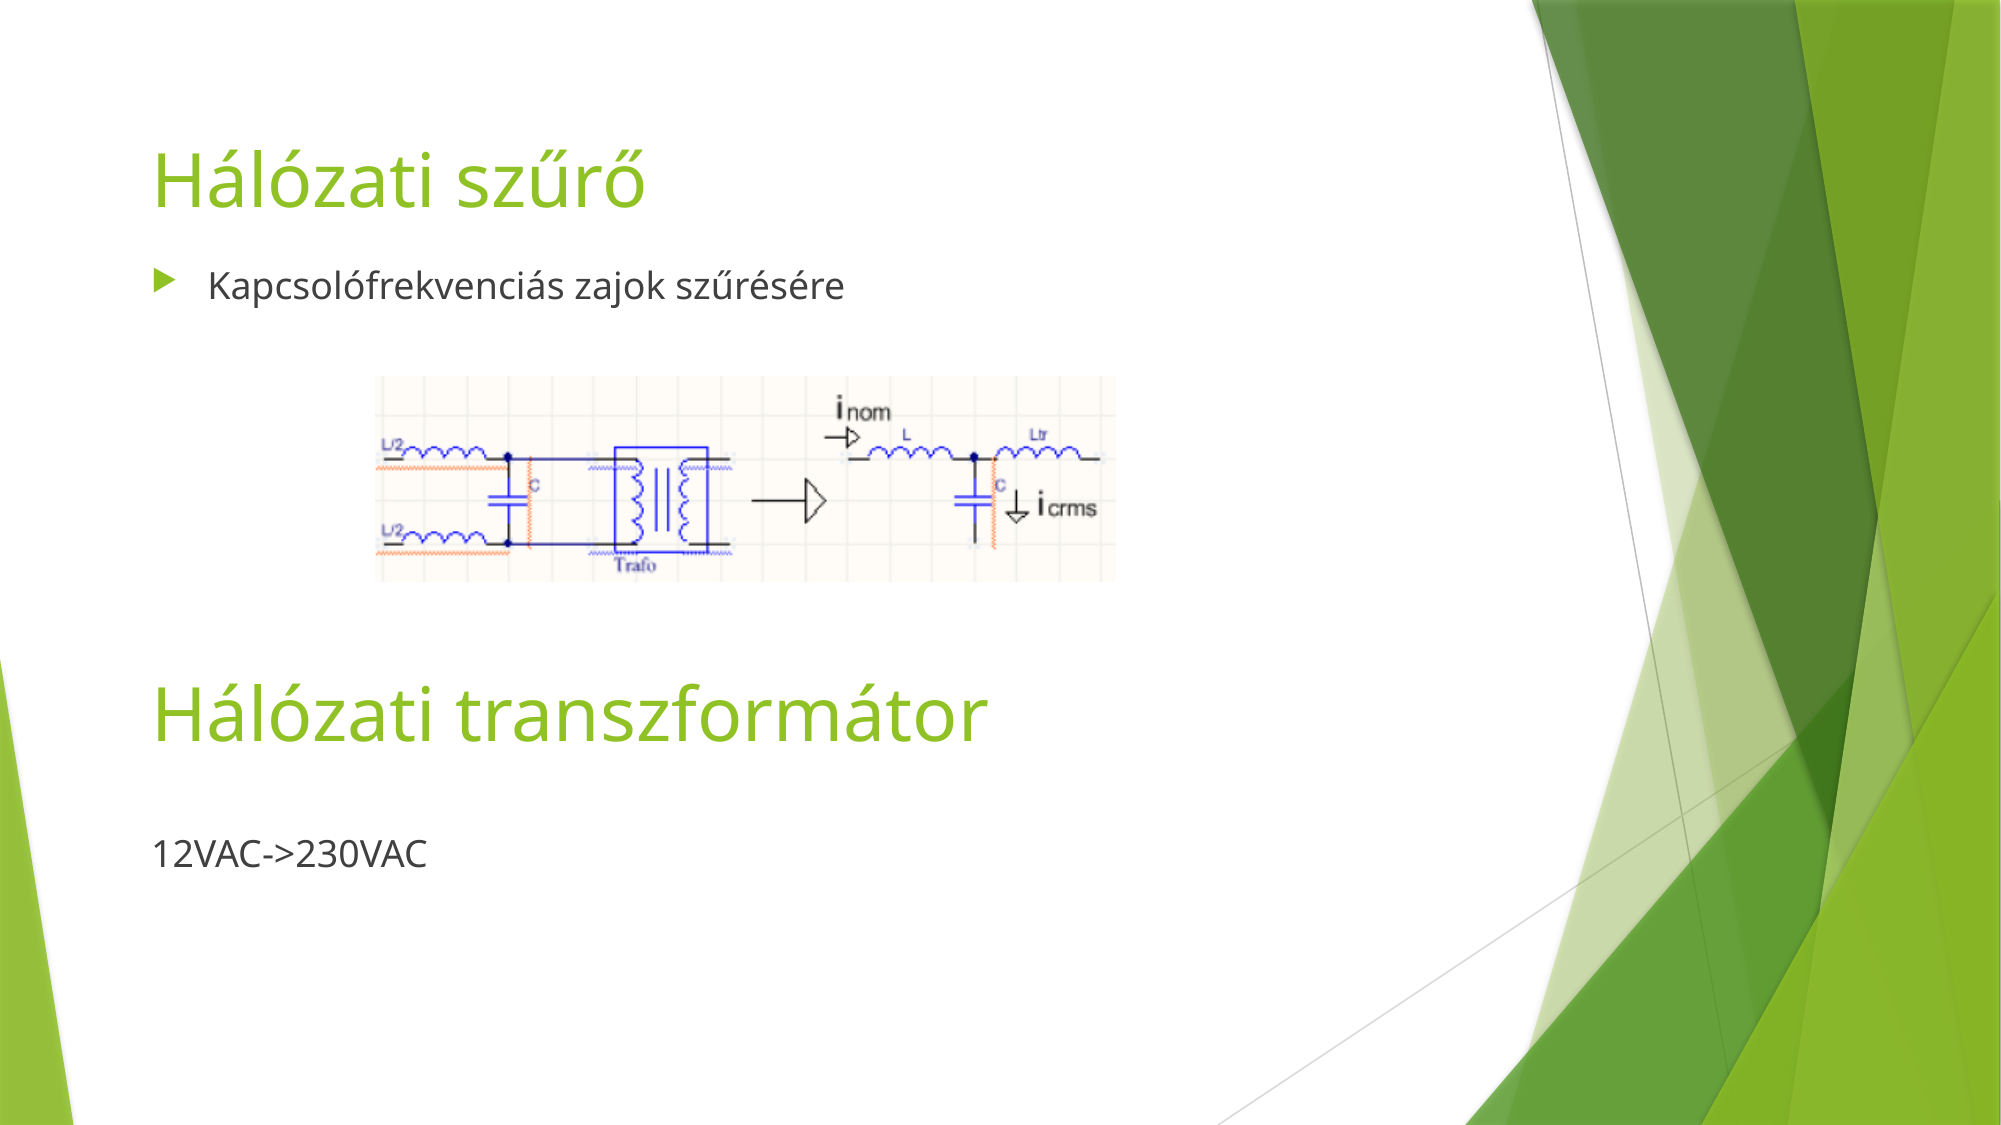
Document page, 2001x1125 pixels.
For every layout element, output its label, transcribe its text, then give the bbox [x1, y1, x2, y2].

text_box Kapcsolófrekvenciás zajok szűrésére [136, 255, 1547, 332]
picture [374, 376, 1117, 583]
text_box Hálózati szűrő [136, 124, 1547, 255]
title Hálózati transzformátor [136, 659, 1547, 789]
list 12VAC->230VAC [136, 822, 1547, 900]
